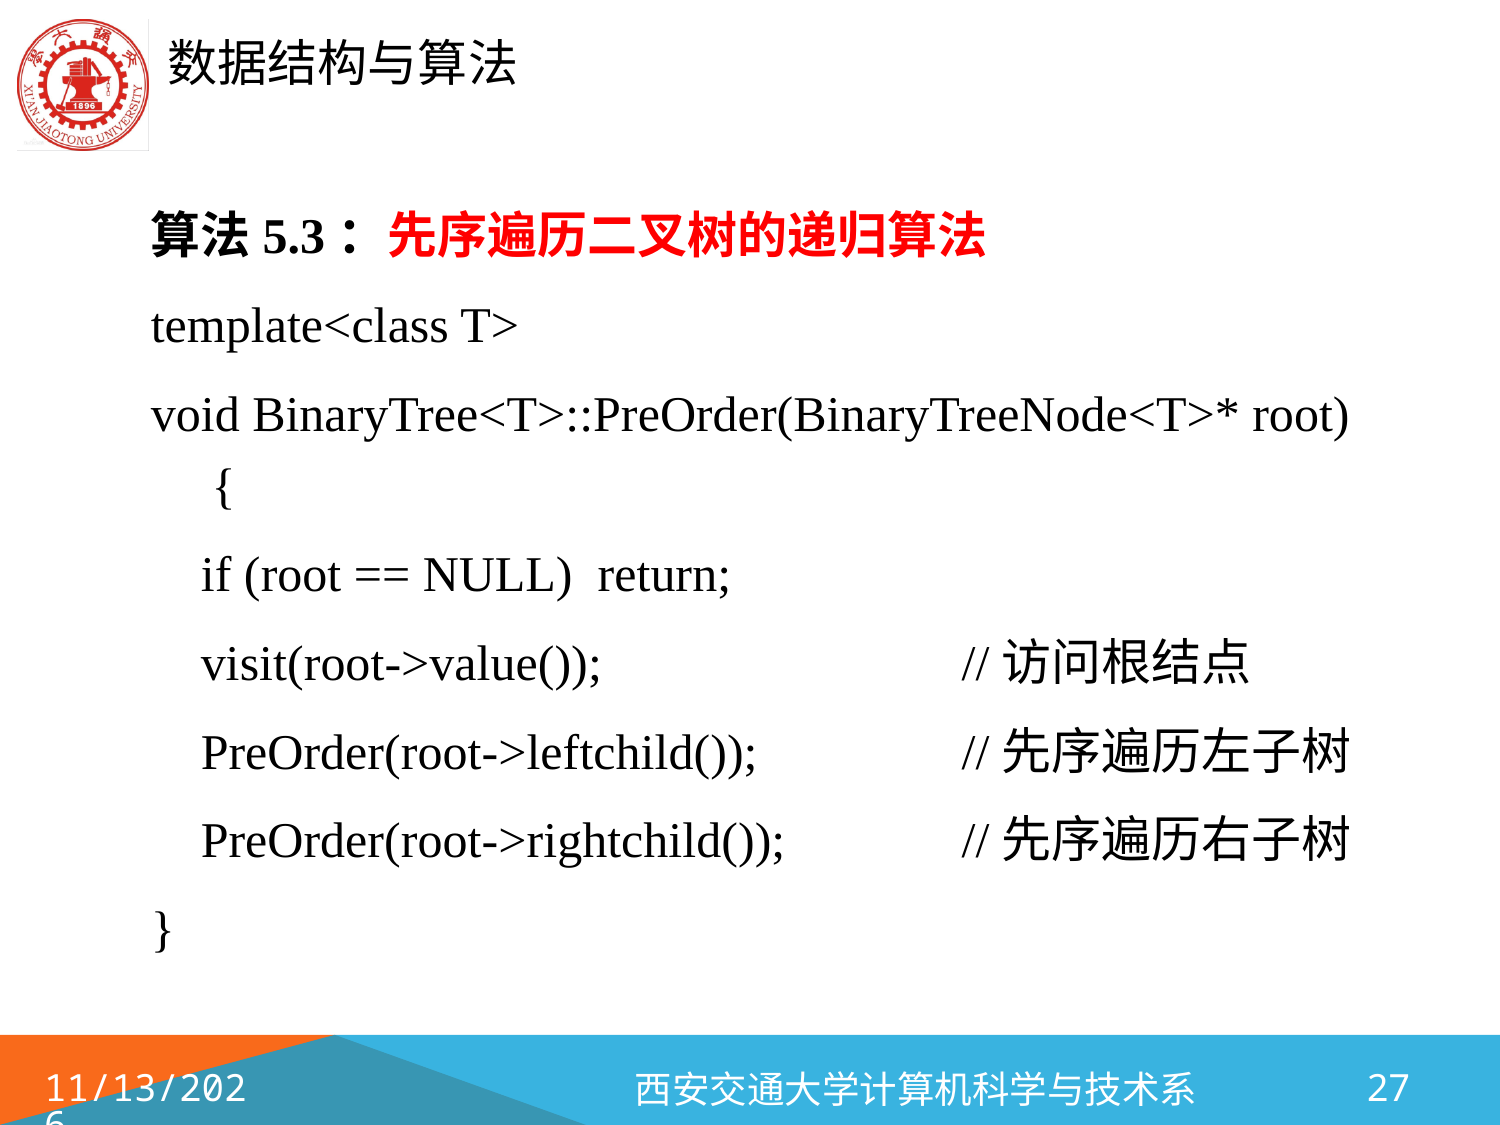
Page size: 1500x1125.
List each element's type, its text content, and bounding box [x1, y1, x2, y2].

picture [17, 19, 149, 151]
list 算法5.3：先序遍历二叉树的递归算法 template<class T> void BinaryTree<T>::PreOrder(BinaryTreeNode<T>* root){ if (root == NULL) return; visit(root->value()); //访问根结点 PreOrder(root->leftchild()); //先序遍历左子树 PreOrder(root->rightchild()); //先序遍历右子树 } [135, 184, 1370, 976]
